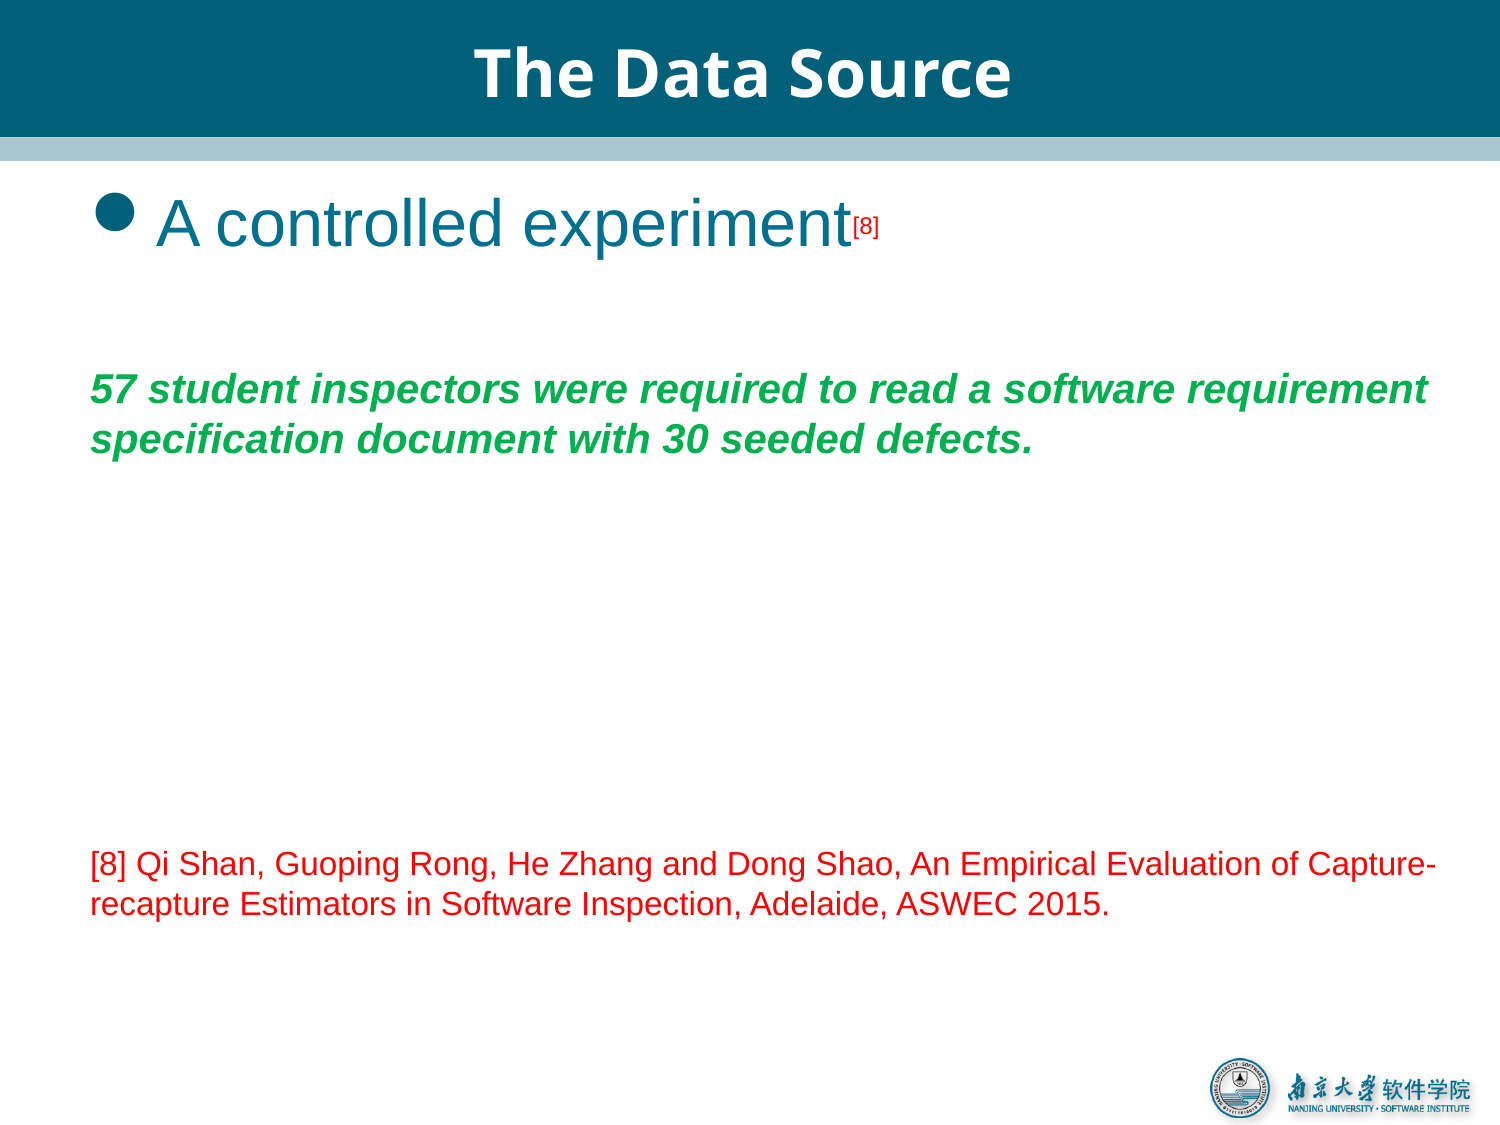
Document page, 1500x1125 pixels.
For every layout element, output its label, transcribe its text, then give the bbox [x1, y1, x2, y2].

title The Data Source [50, 24, 1438, 118]
picture [1210, 1058, 1233, 1082]
picture [1213, 1058, 1470, 1118]
picture [1210, 1095, 1230, 1118]
list A controlled experiment[8] 57 student inspectors were required to read a software requirement specification document with 30 seeded defects. [8] Qi Shan, Guoping Rong, He Zhang and Dong Shao, An Empirical Evaluation of Capture-recapture Estimators in Software Inspection, Adelaide, ASWEC 2015. [75, 172, 1500, 1050]
